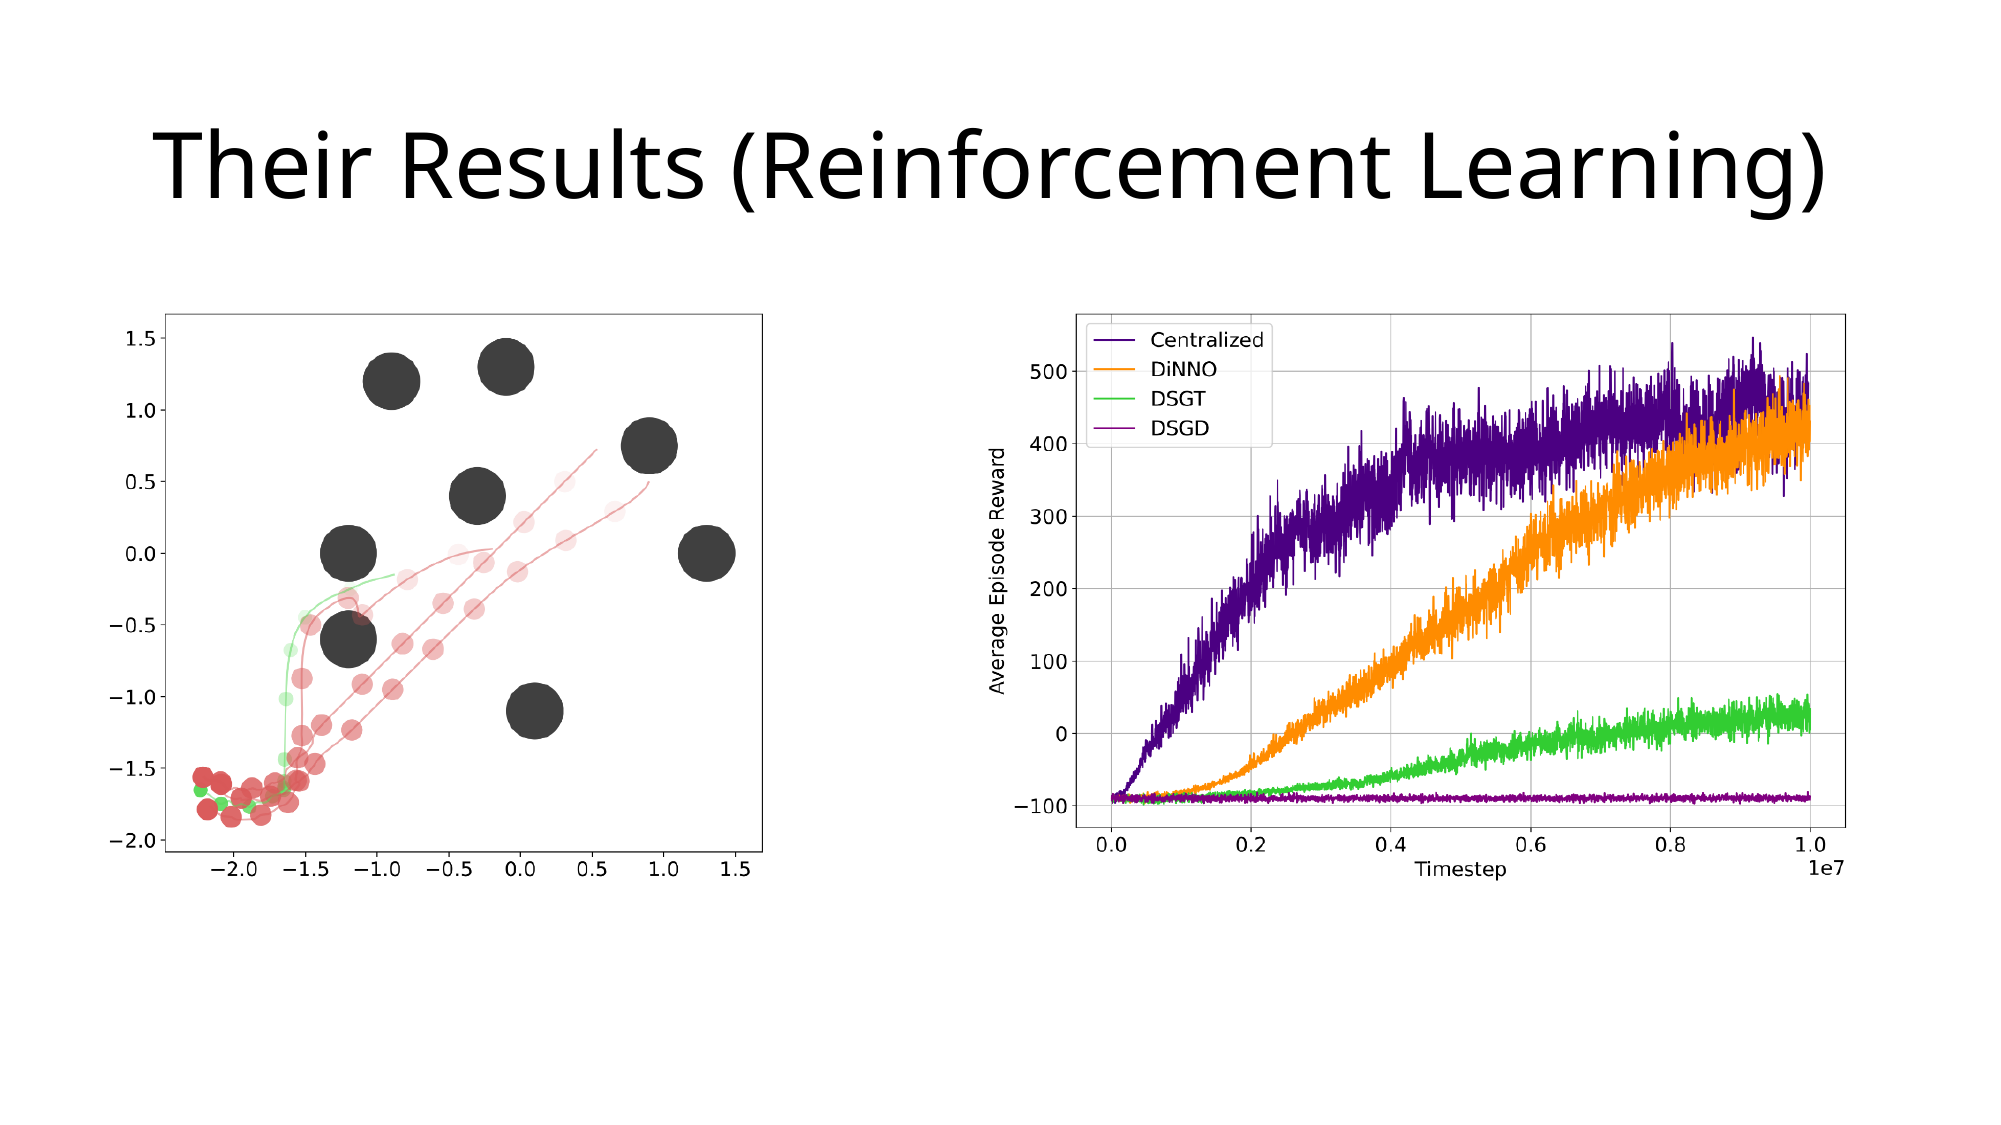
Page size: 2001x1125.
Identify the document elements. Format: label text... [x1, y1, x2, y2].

title Their Results (Reinforcement Learning) [137, 59, 1863, 277]
picture [0, 277, 1901, 911]
